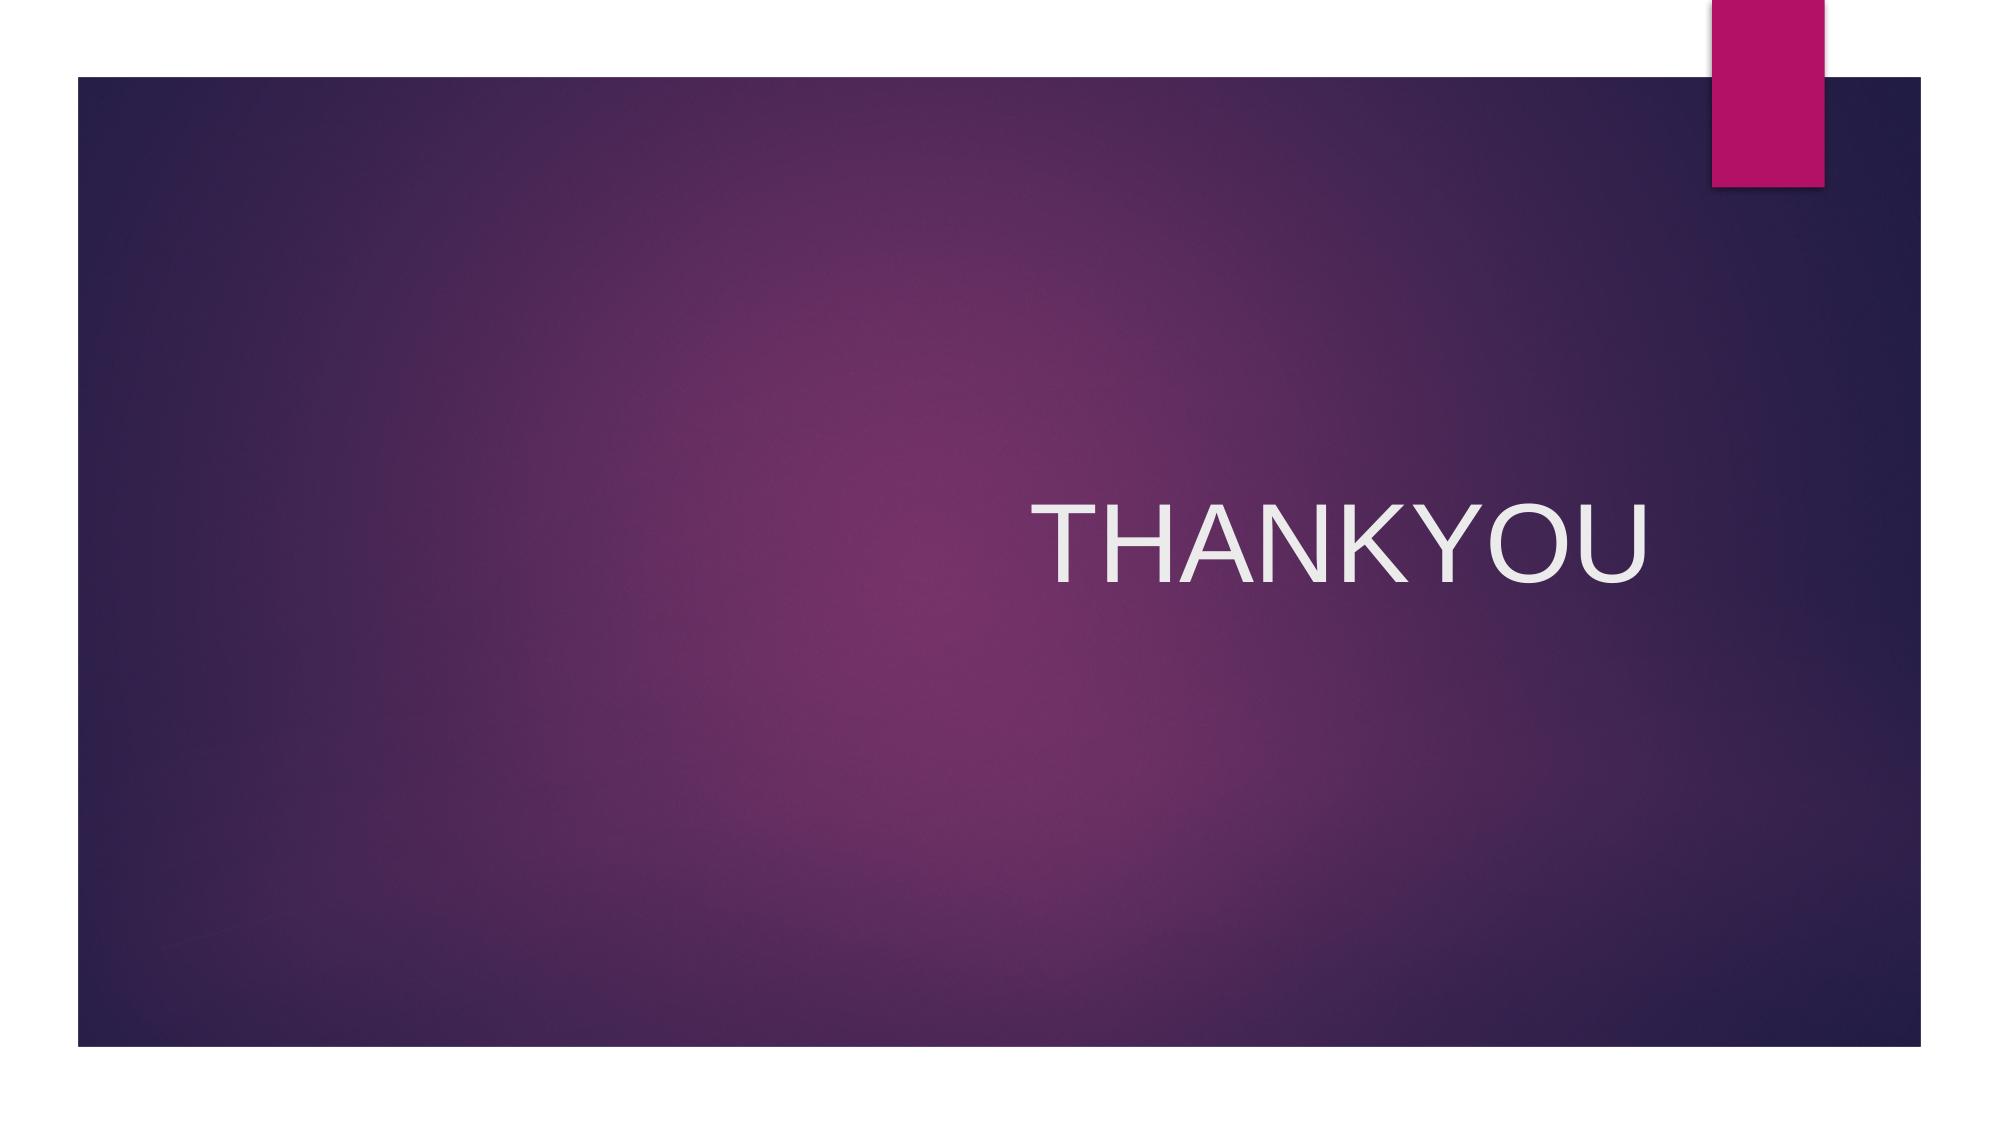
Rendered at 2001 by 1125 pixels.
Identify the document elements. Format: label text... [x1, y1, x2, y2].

title THANKYOU [264, 173, 1713, 613]
